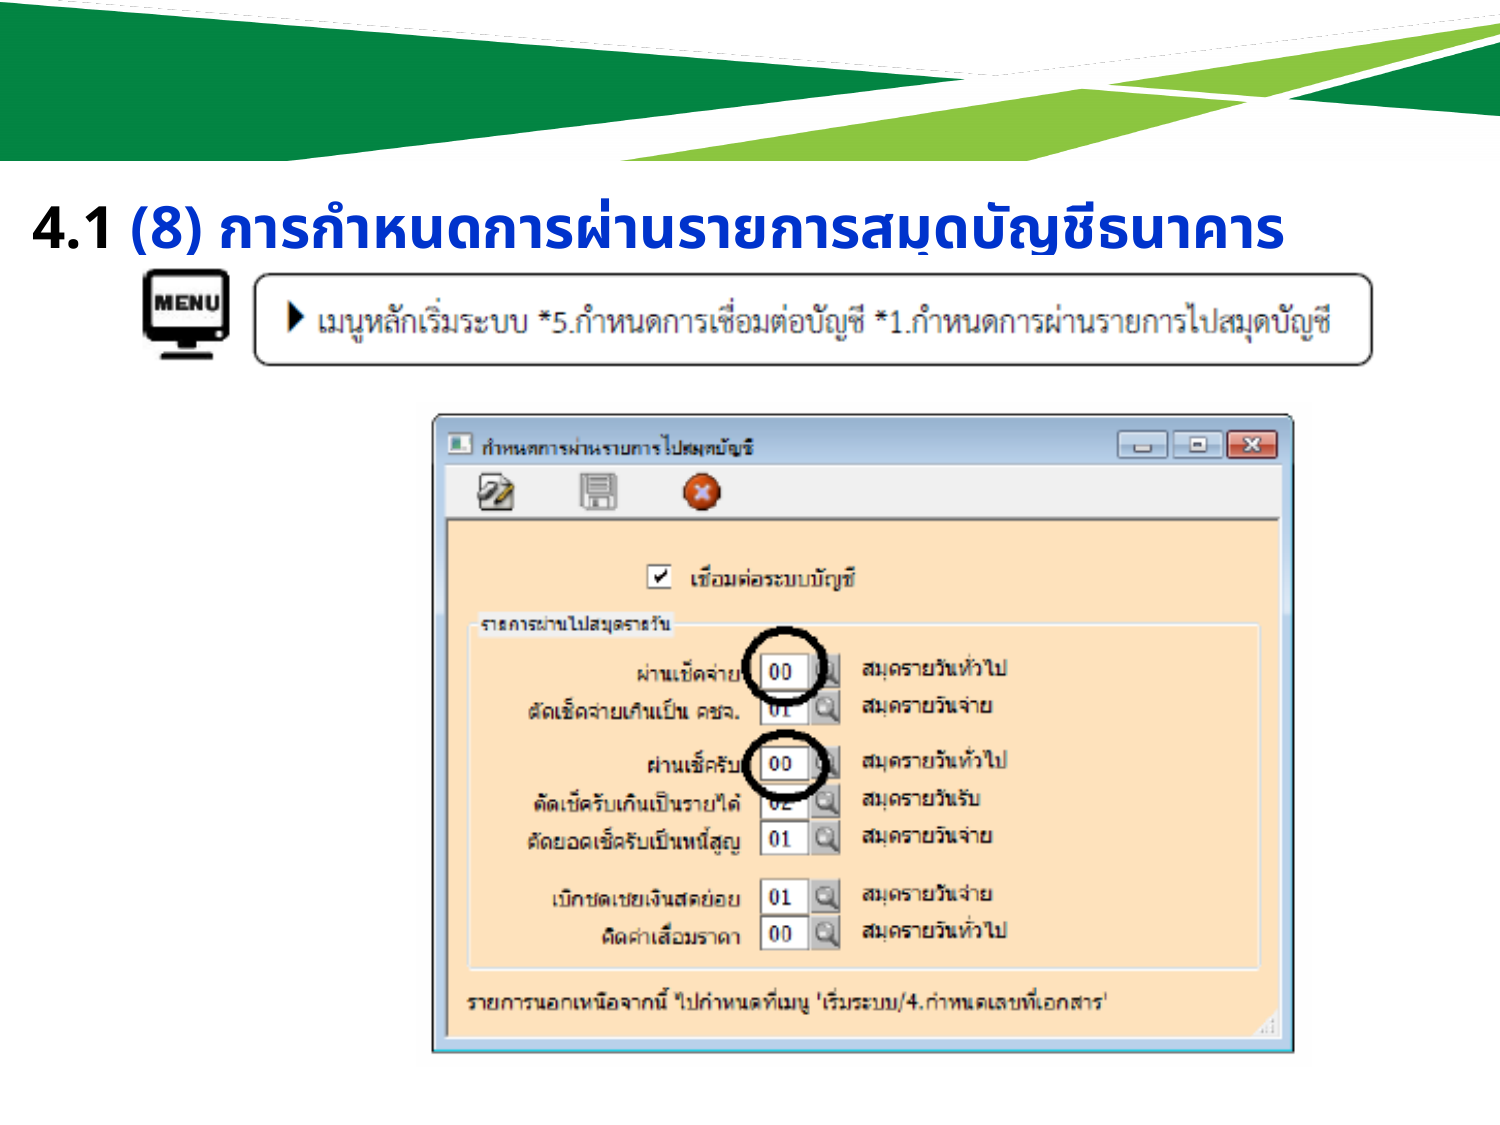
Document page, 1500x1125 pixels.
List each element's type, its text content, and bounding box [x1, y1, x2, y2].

text_box 4.1 (8) การกำหนดการผ่านรายการสมุดบัญชีธนาคาร [17, 182, 1500, 290]
picture [135, 255, 1394, 1083]
picture [0, 1, 1500, 161]
